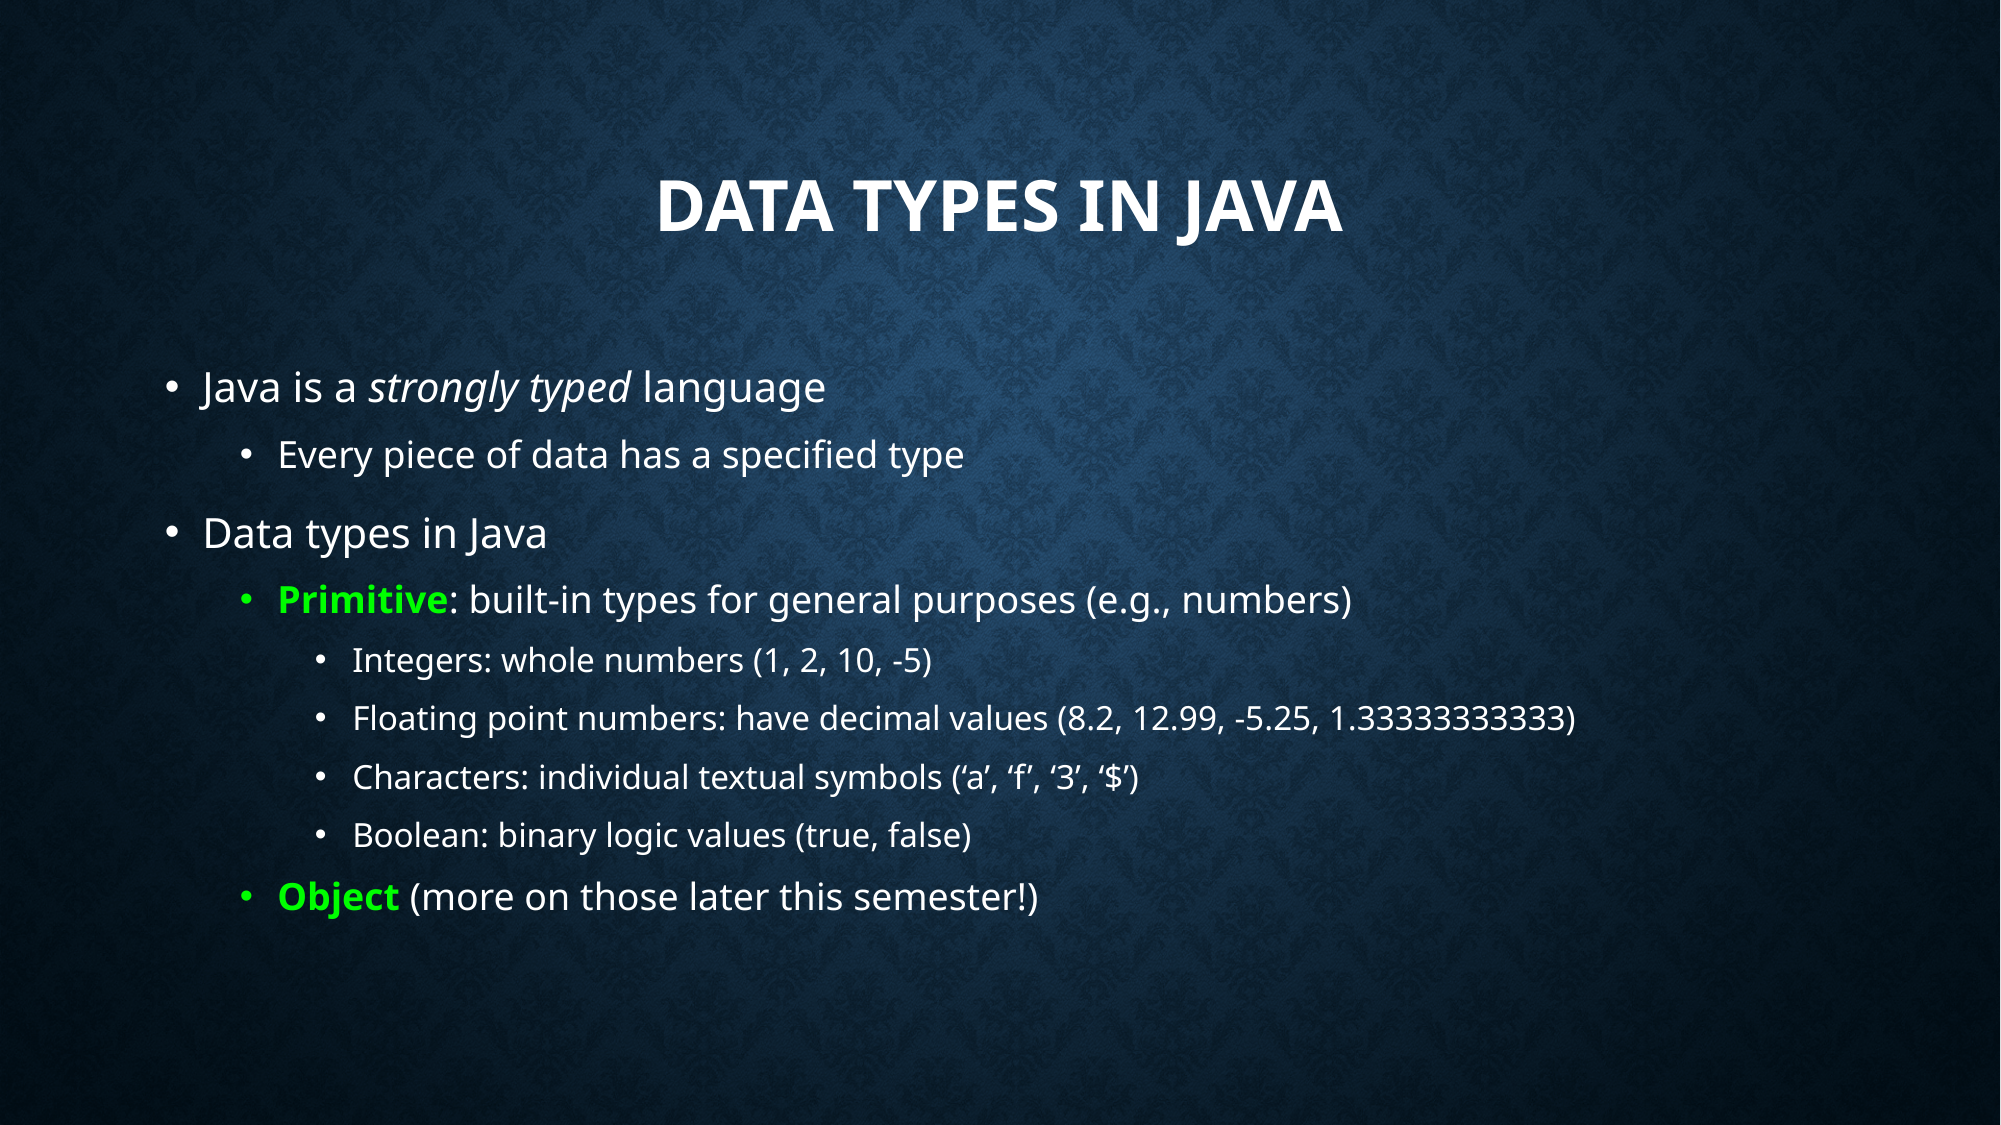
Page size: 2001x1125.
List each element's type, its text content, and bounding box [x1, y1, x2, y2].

list Java is a strongly typed language Every piece of data has a specified type Data types in Java Primitive: built-in types for general purposes (e.g., numbers) Integers: whole numbers (1, 2, 10, -5) Floating point numbers: have decimal values (8.2, 12.99, -5.25, 1.33333333333) Characters: individual textual symbols (‘a’, ‘f’, ‘3’, ‘$’) Boolean: binary logic values (true, false) Object (more on those later this semester!) [149, 343, 1849, 950]
title Data Types in Java [149, 99, 1849, 318]
